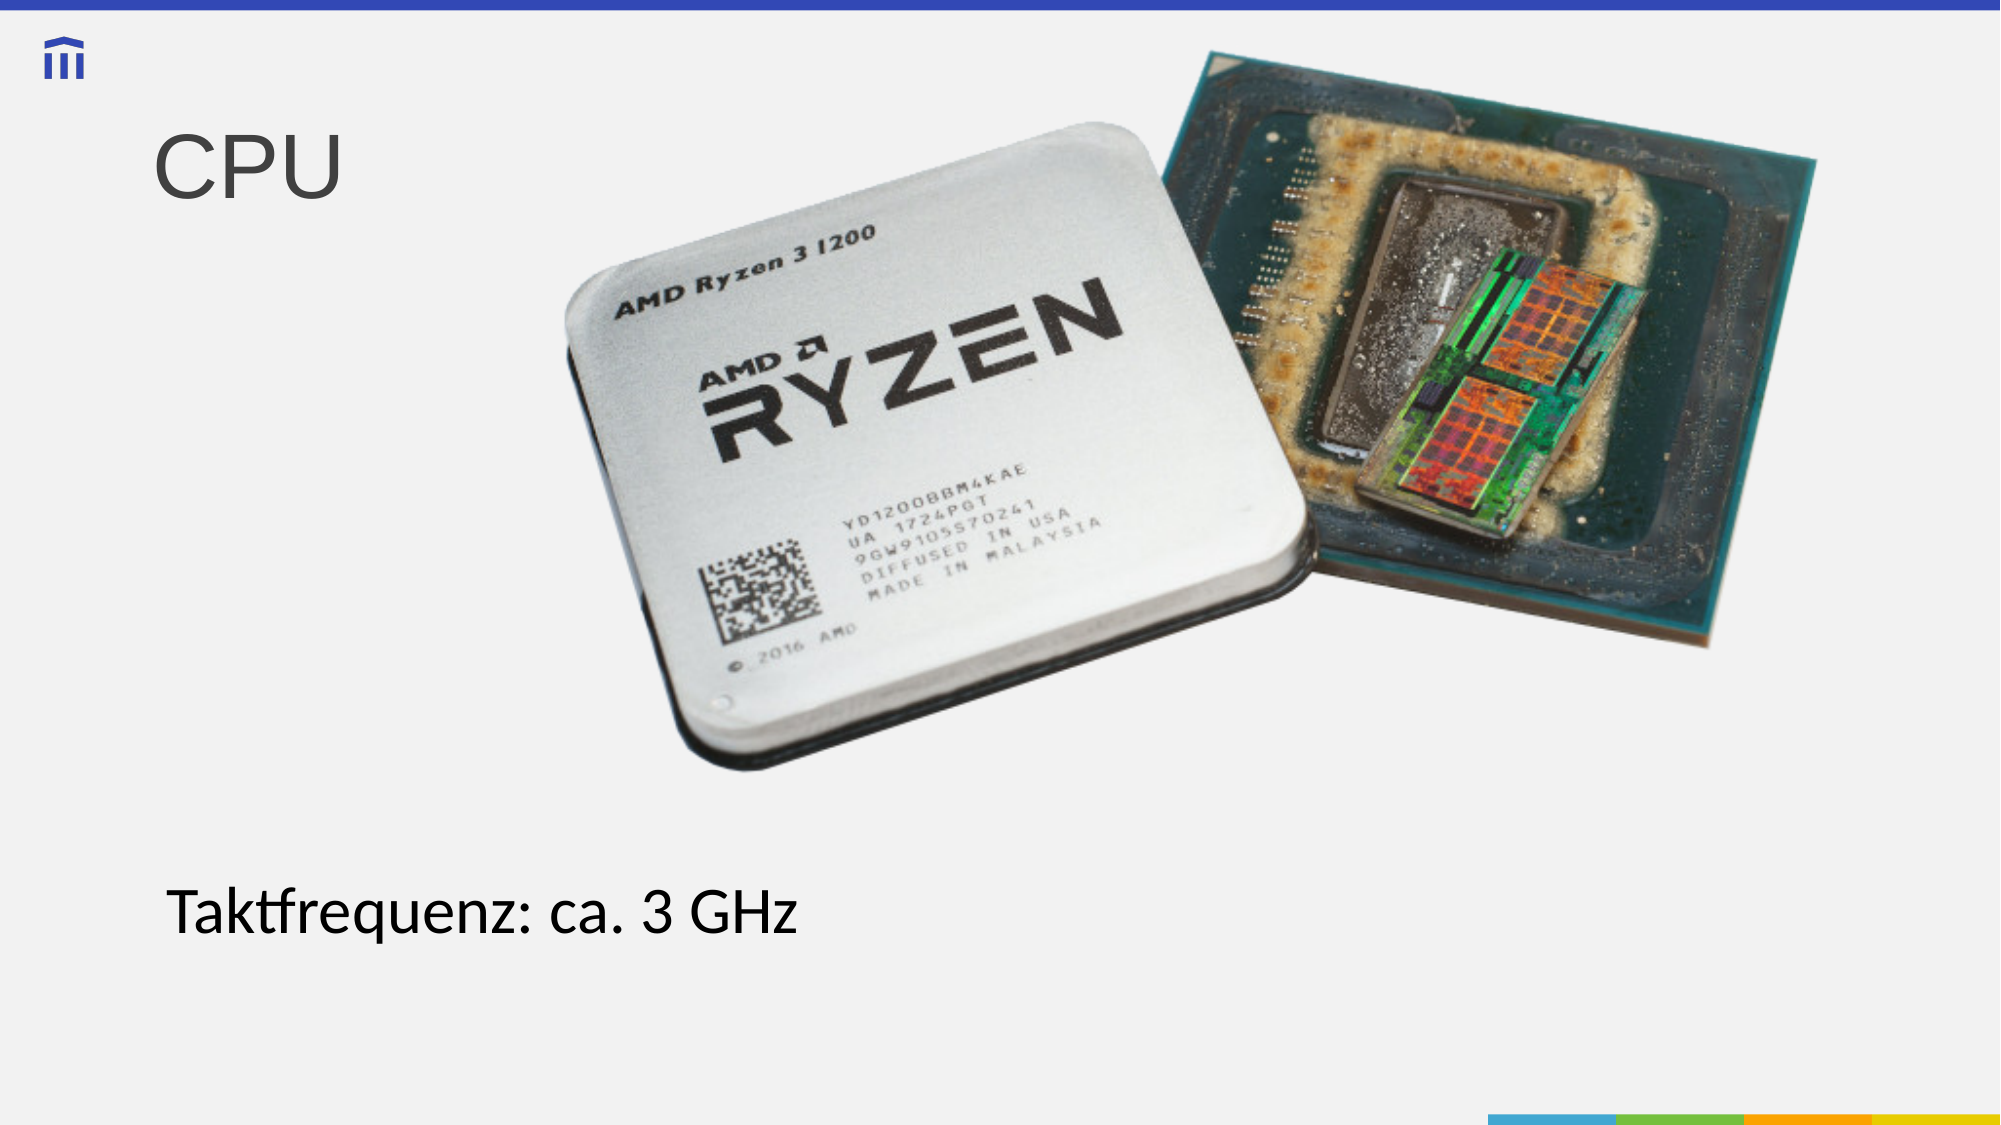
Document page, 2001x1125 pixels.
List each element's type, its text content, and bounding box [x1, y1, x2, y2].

picture [42, 34, 86, 81]
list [440, 0, 2000, 828]
title CPU [137, 59, 440, 278]
text_box Taktfrequenz: ca. 3 GHz [151, 859, 1061, 955]
